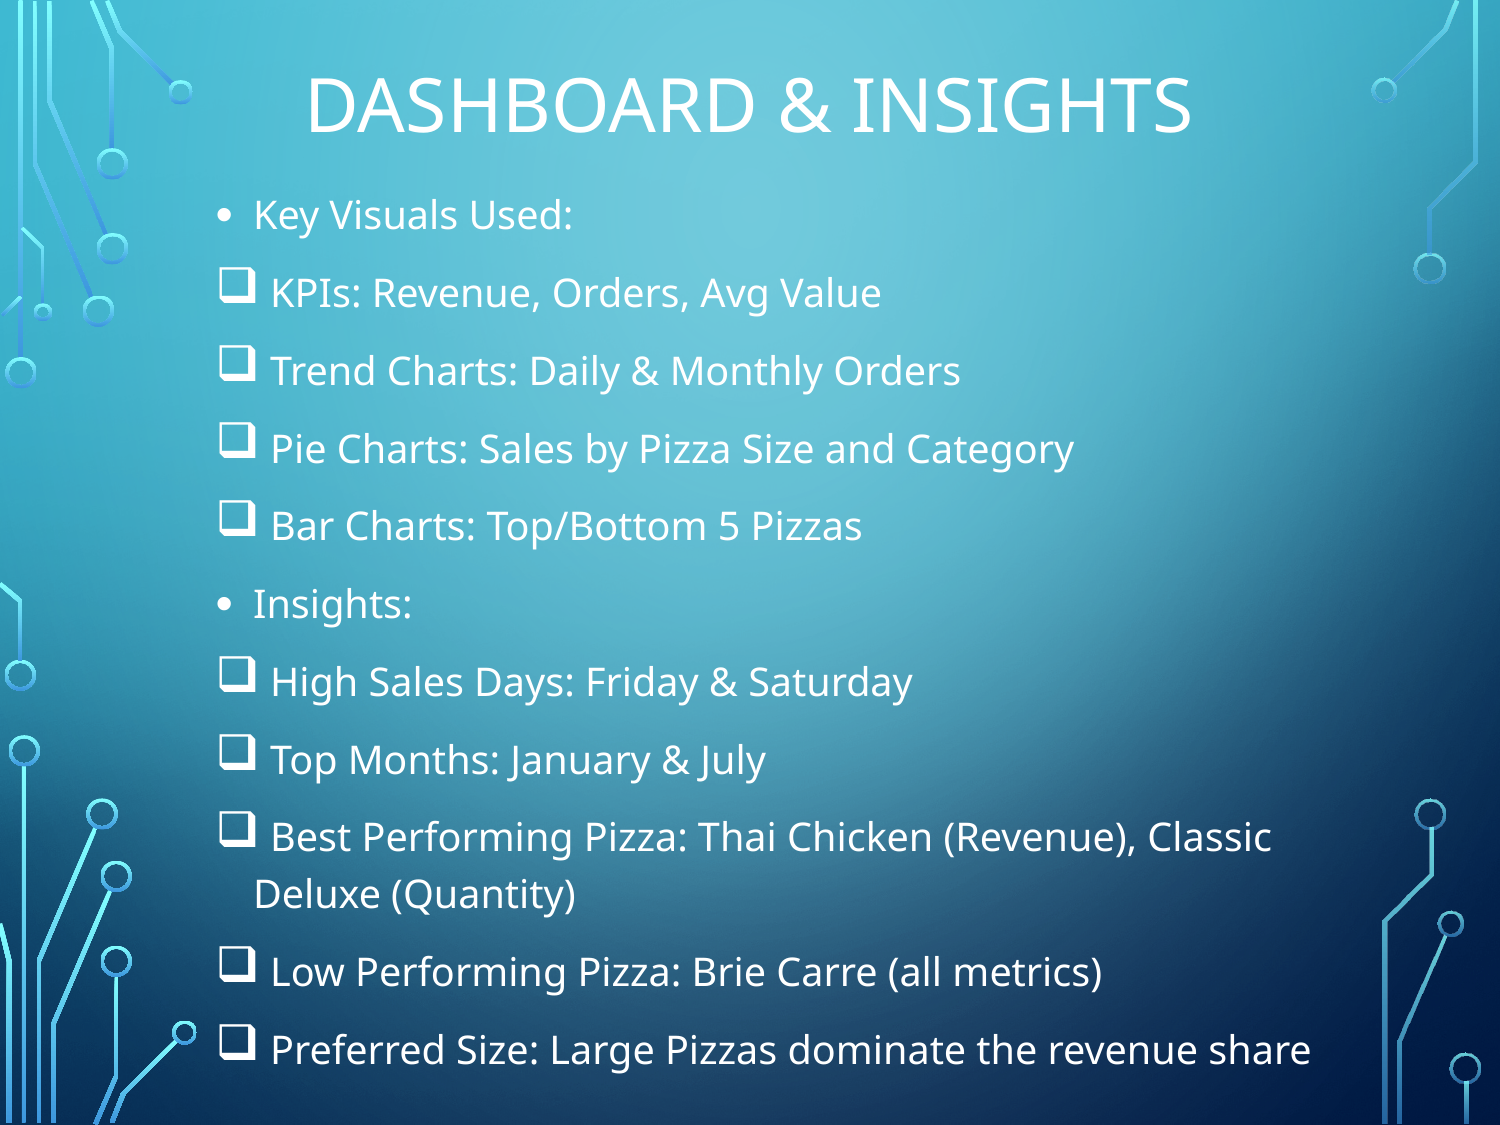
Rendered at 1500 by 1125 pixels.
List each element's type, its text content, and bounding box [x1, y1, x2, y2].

list Key Visuals Used: KPIs: Revenue, Orders, Avg Value Trend Charts: Daily & Monthly Orders Pie Charts: Sales by Pizza Size and Category Bar Charts: Top/Bottom 5 Pizzas Insights: High Sales Days: Friday & Saturday Top Months: January & July Best Performing Pizza: Thai Chicken (Revenue), Classic Deluxe (Quantity) Low Performing Pizza: Brie Carre (all metrics) Preferred Size: Large Pizzas dominate the revenue share [200, 173, 1387, 1061]
title Dashboard & Insights [112, 0, 1387, 218]
